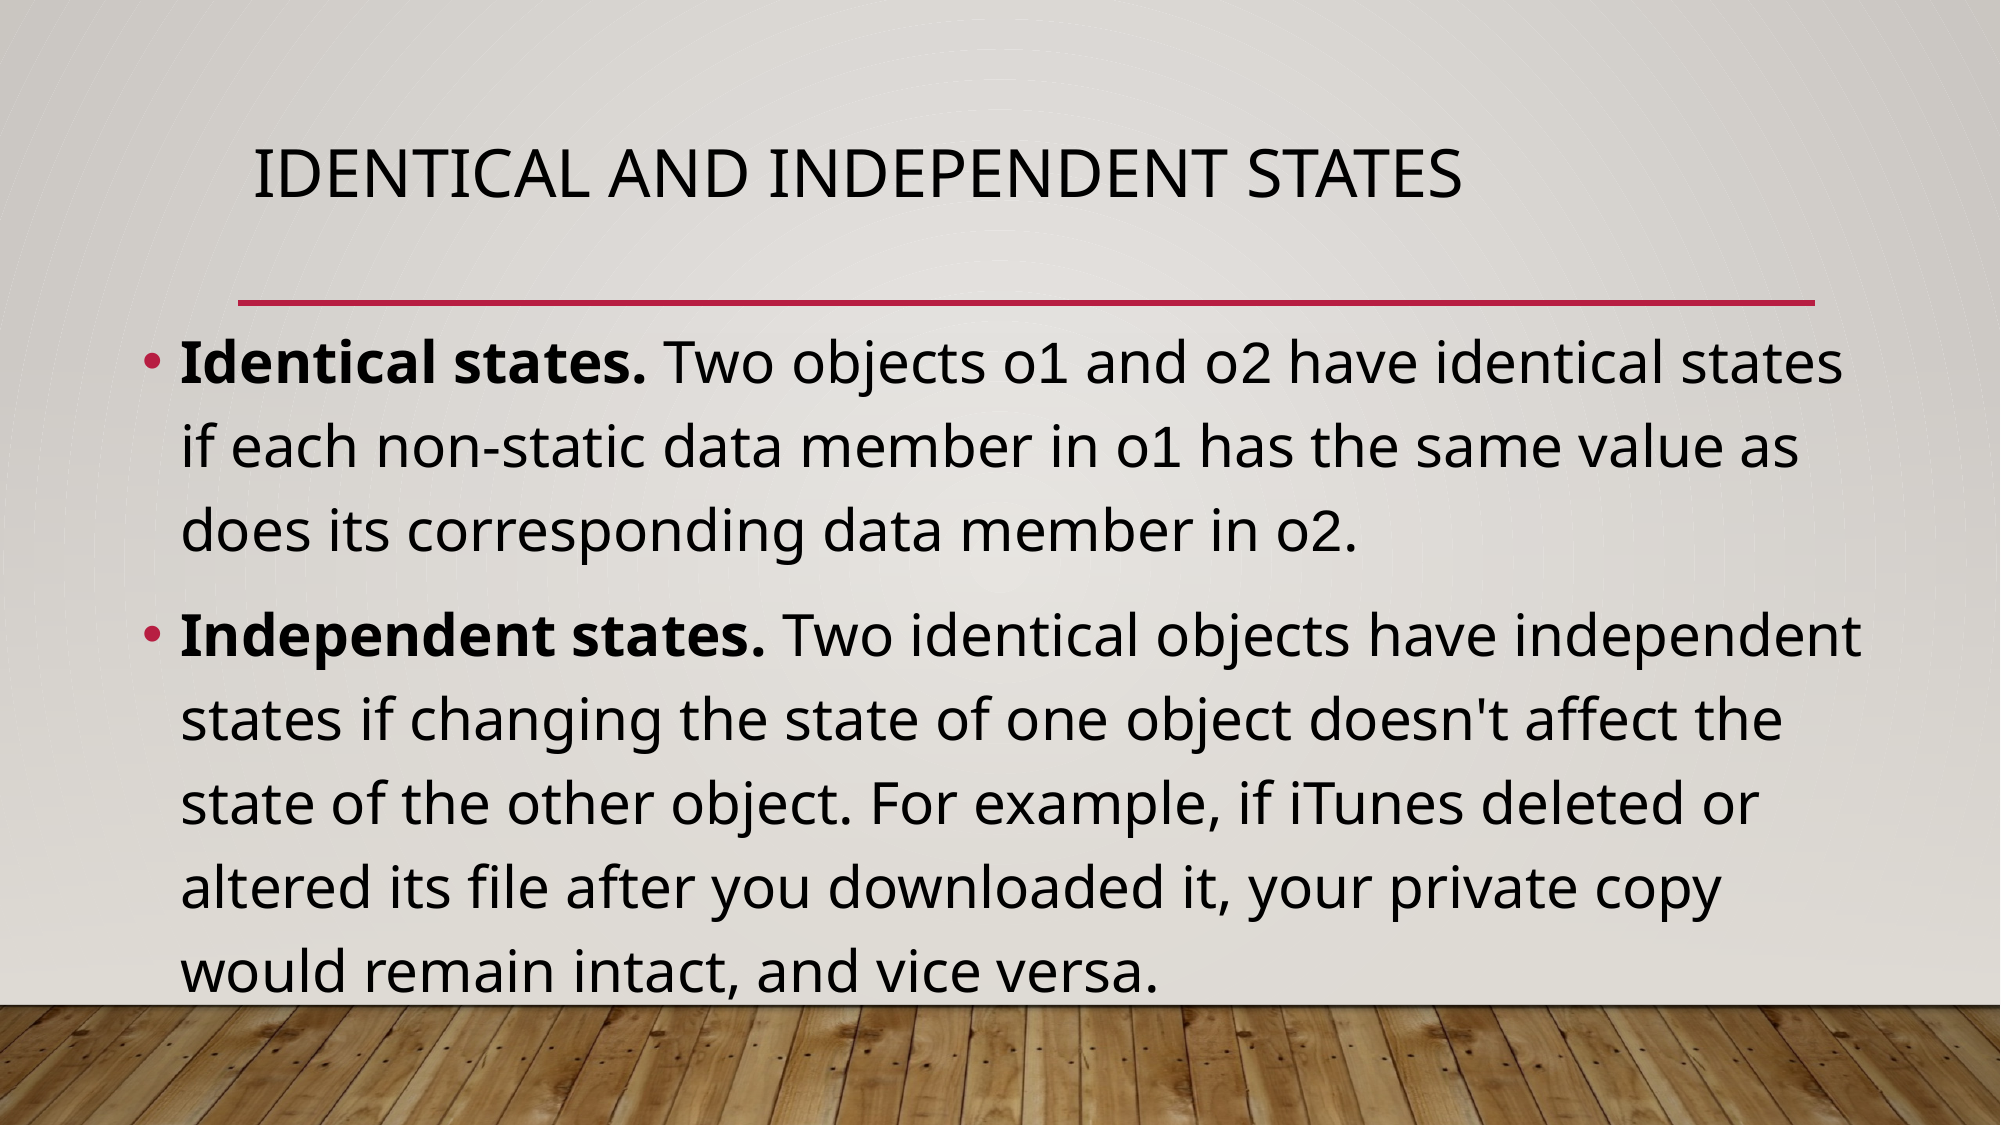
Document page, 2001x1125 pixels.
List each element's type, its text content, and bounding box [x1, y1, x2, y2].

list Identical states. Two objects o1 and o2 have identical states if each non-static data member in o1 has the same value as does its corresponding data member in o2. Independent states. Two identical objects have independent states if changing the state of one object doesn't affect the state of the other object. For example, if iTunes deleted or altered its file after you downloaded it, your private copy would remain intact, and vice versa. [127, 304, 1902, 871]
picture [0, 1005, 2000, 1125]
title Identical and independent states [238, 131, 1814, 304]
